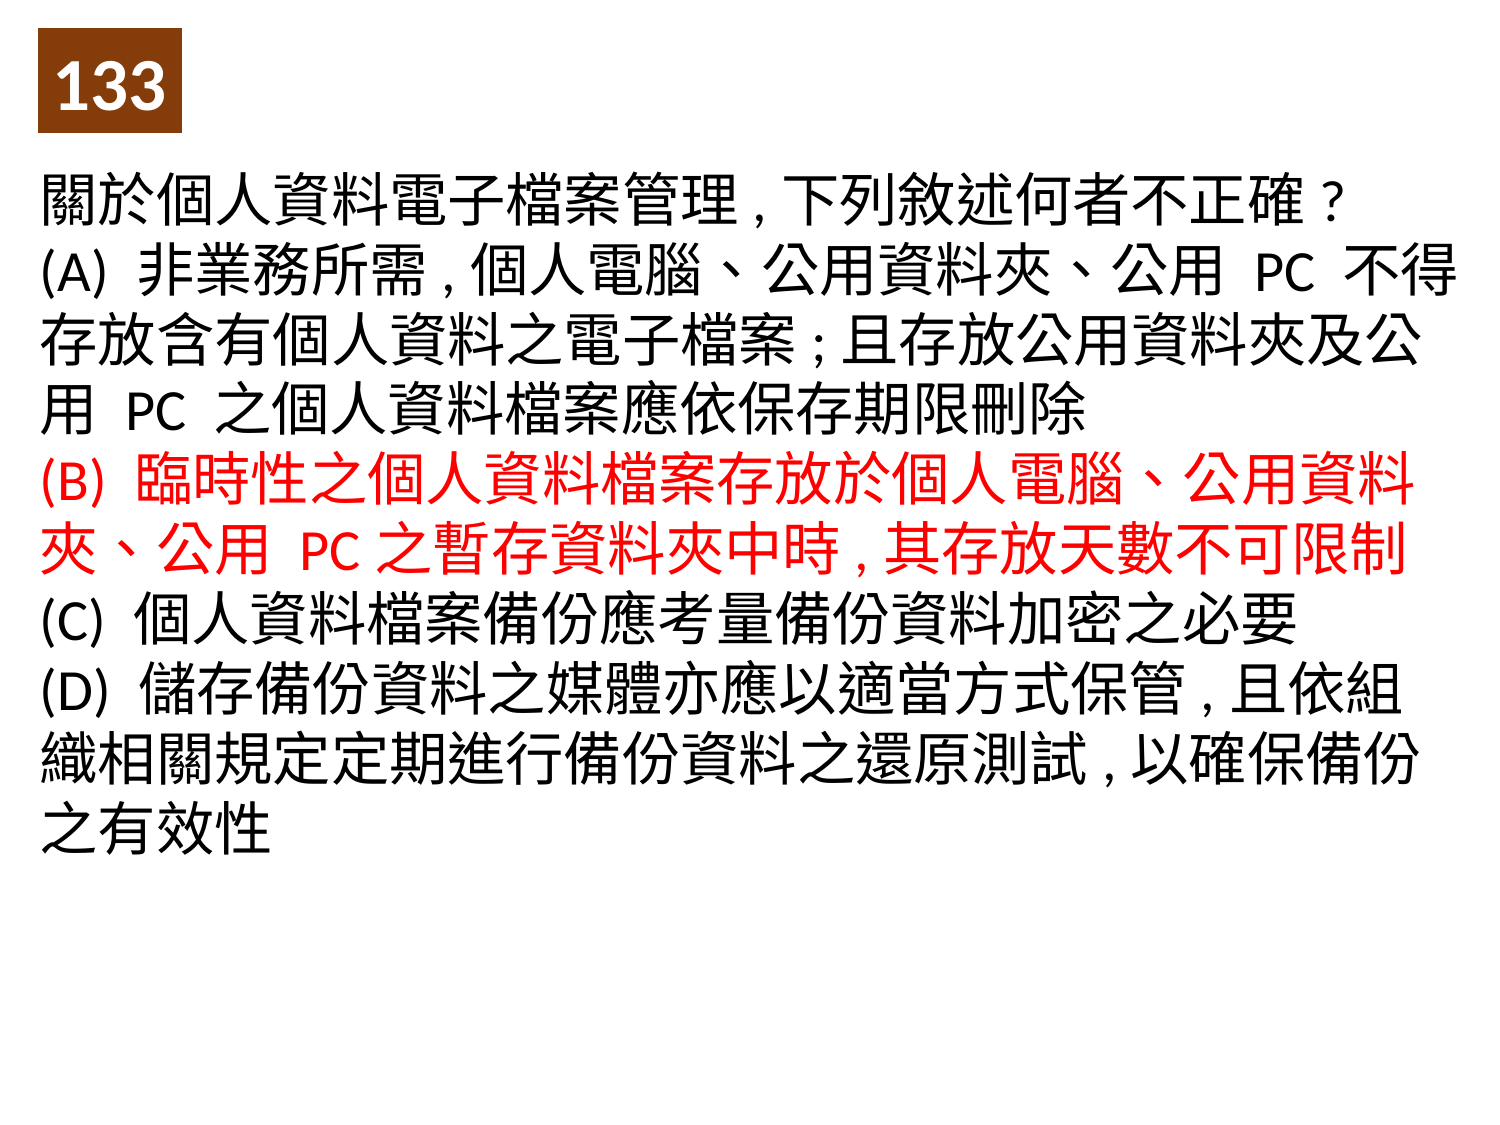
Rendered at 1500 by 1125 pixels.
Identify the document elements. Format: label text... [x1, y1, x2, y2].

text_box 133 [38, 28, 182, 133]
text_box 關於個人資料電子檔案管理,下列敘述何者不正確? (A) 非業務所需,個人電腦、公用資料夾、公用 PC 不得存放含有個人資料之電子檔案;且存放公用資料夾及公用 PC 之個人資料檔案應依保存期限刪除 (B) 臨時性之個人資料檔案存放於個人電腦、公用資料夾、公用 PC之暫存資料夾中時,其存放天數不可限制 (C) 個人資料檔案備份應考量備份資料加密之必要 (D) 儲存備份資料之媒體亦應以適當方式保管,且依組織相關規定定期進行備份資料之還原測試,以確保備份之有效性 [25, 155, 1475, 870]
